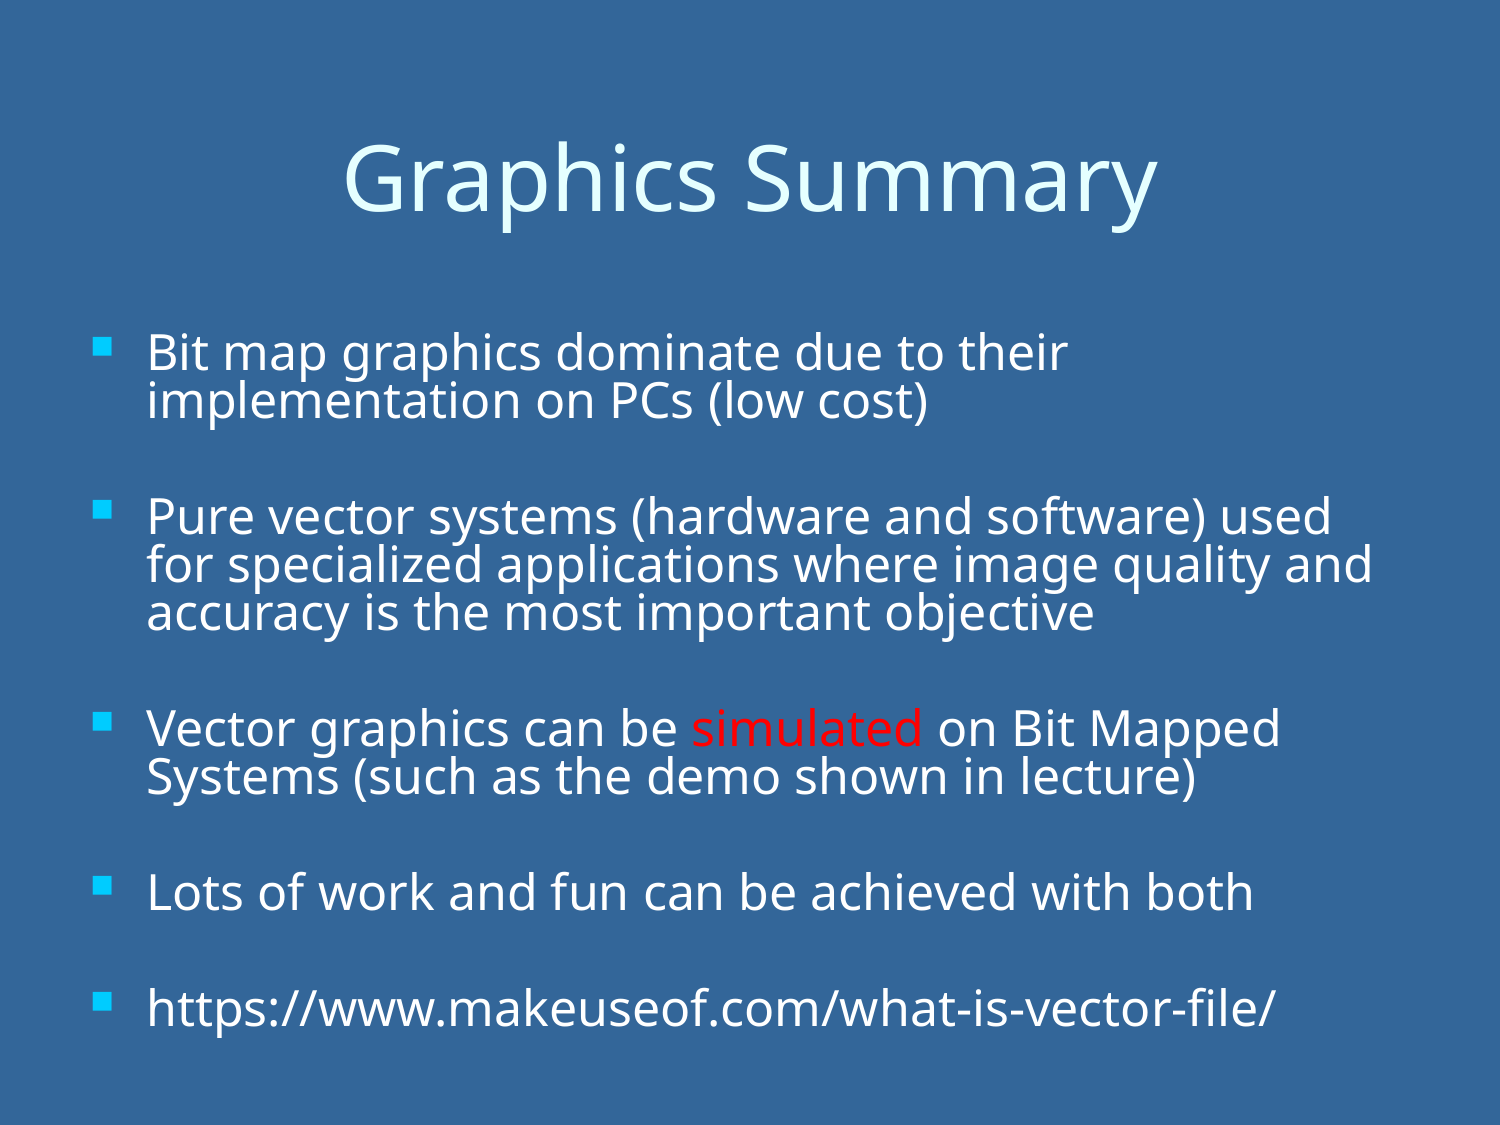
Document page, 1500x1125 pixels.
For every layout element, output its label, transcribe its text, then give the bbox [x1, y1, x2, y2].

list Bit map graphics dominate due to their implementation on PCs (low cost) Pure vector systems (hardware and software) used for specialized applications where image quality and accuracy is the most important objective Vector graphics can be simulated on Bit Mapped Systems (such as the demo shown in lecture) Lots of work and fun can be achieved with both https://www.makeuseof.com/what-is-vector-file/ [75, 324, 1425, 1000]
title Graphics Summary [75, 62, 1425, 288]
